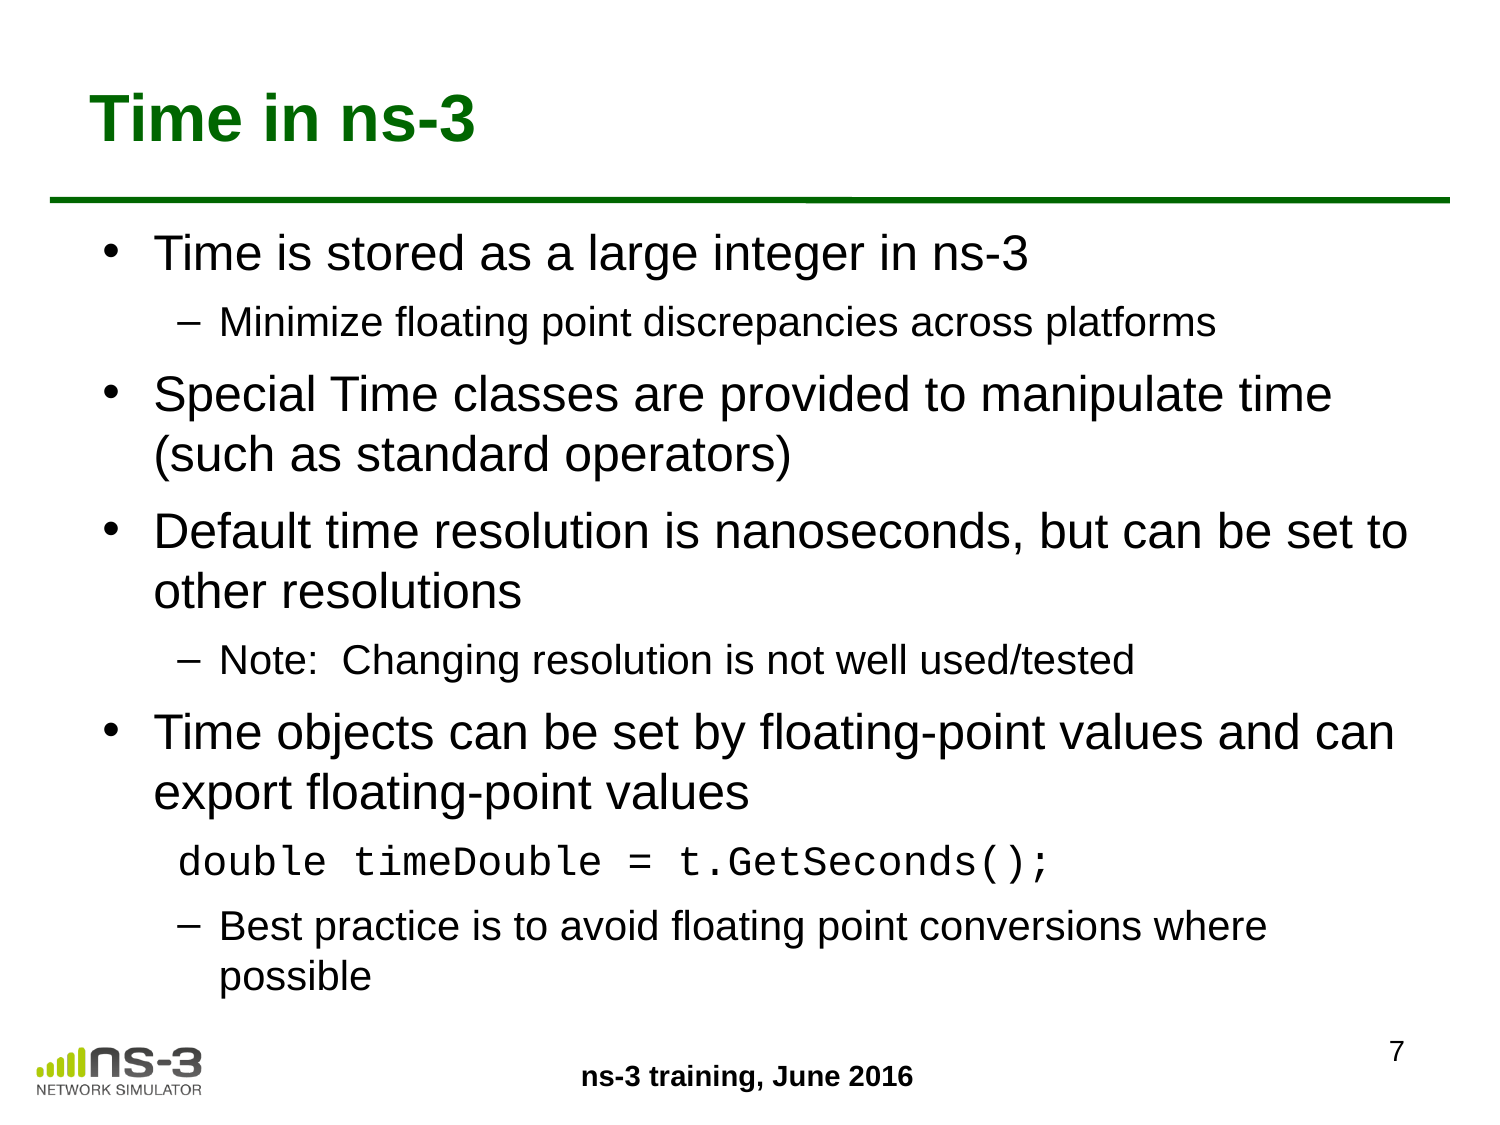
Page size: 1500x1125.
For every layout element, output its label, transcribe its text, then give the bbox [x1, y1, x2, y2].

list Time is stored as a large integer in ns-3 Minimize floating point discrepancies across platforms Special Time classes are provided to manipulate time (such as standard operators) Default time resolution is nanoseconds, but can be set to other resolutions Note: Changing resolution is not well used/tested Time objects can be set by floating-point values and can export floating-point values double timeDouble = t.GetSeconds(); Best practice is to avoid floating point conversions where possible [87, 212, 1433, 1012]
title Time in ns-3 [74, 44, 1421, 186]
slide_number 7 [1074, 1024, 1421, 1101]
picture [24, 1017, 213, 1125]
footer ns-3 training, June 2016 [512, 1049, 983, 1125]
